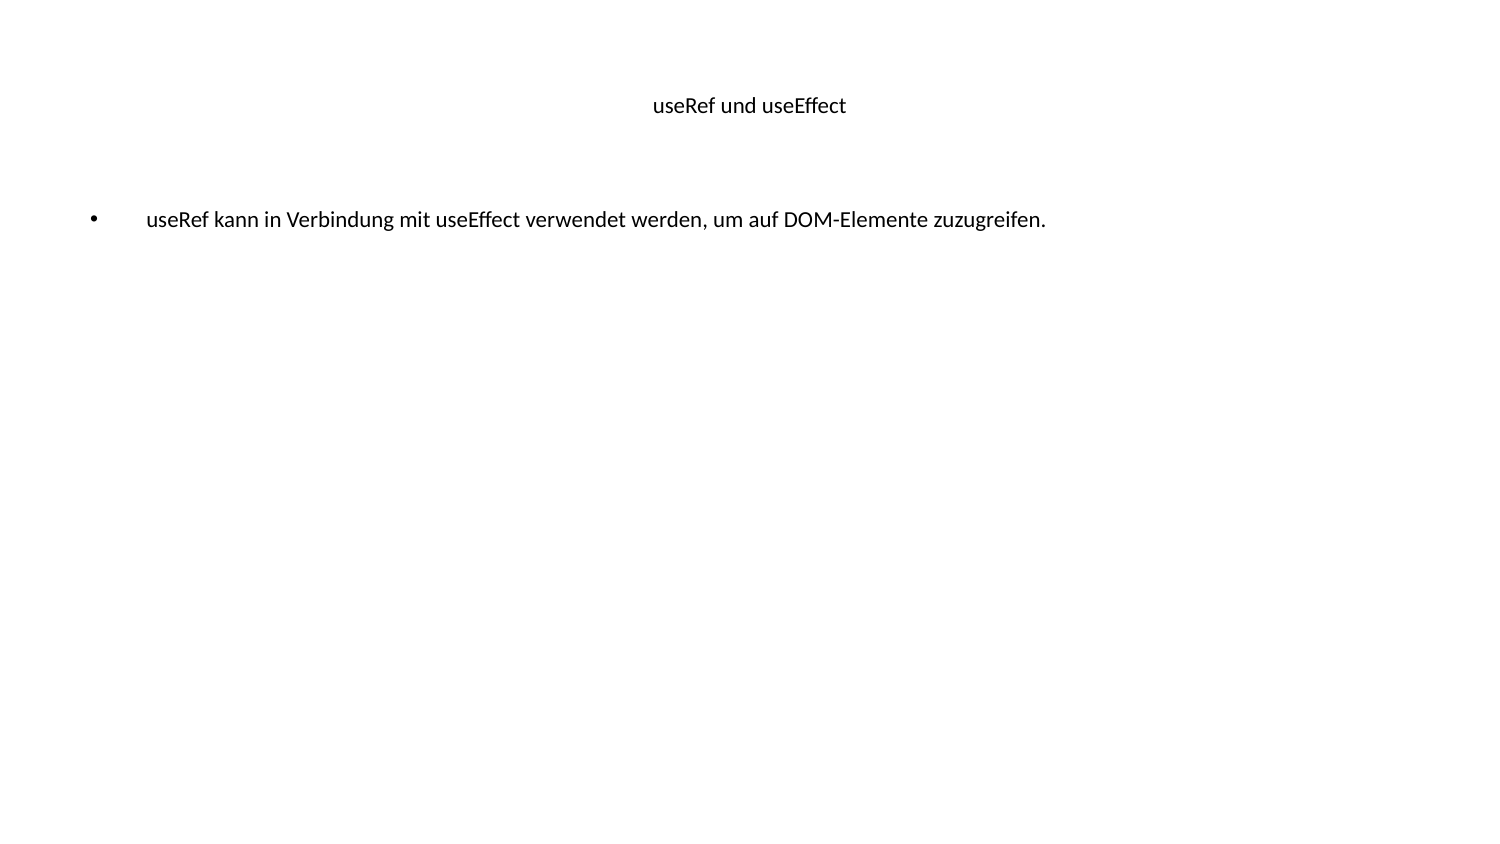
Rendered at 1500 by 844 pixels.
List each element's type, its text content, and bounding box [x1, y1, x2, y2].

title useRef und useEffect [75, 33, 1425, 175]
list useRef kann in Verbindung mit useEffect verwendet werden, um auf DOM-Elemente zuzugreifen. [75, 196, 1425, 754]
